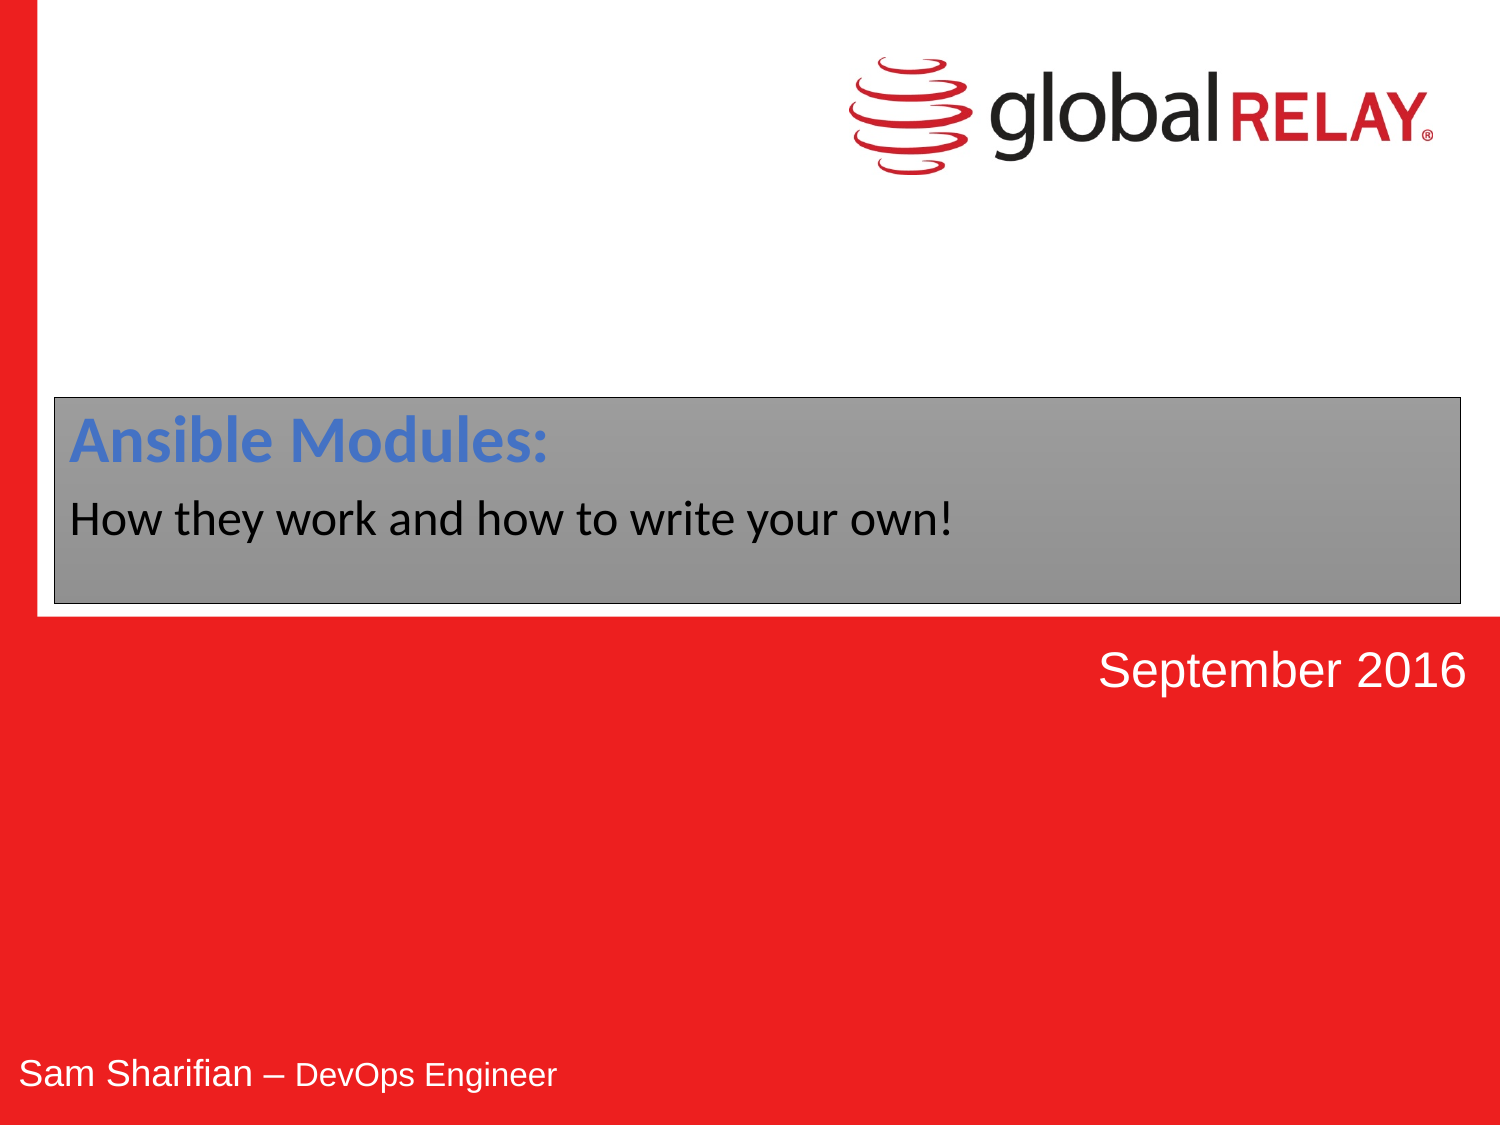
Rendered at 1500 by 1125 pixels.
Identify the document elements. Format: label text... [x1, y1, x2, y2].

list Ansible Modules: How they work and how to write your own! [54, 397, 1461, 604]
picture [849, 57, 1433, 175]
list Sam Sharifian – DevOps Engineer [0, 1046, 573, 1118]
list September 2016 [1045, 637, 1483, 732]
